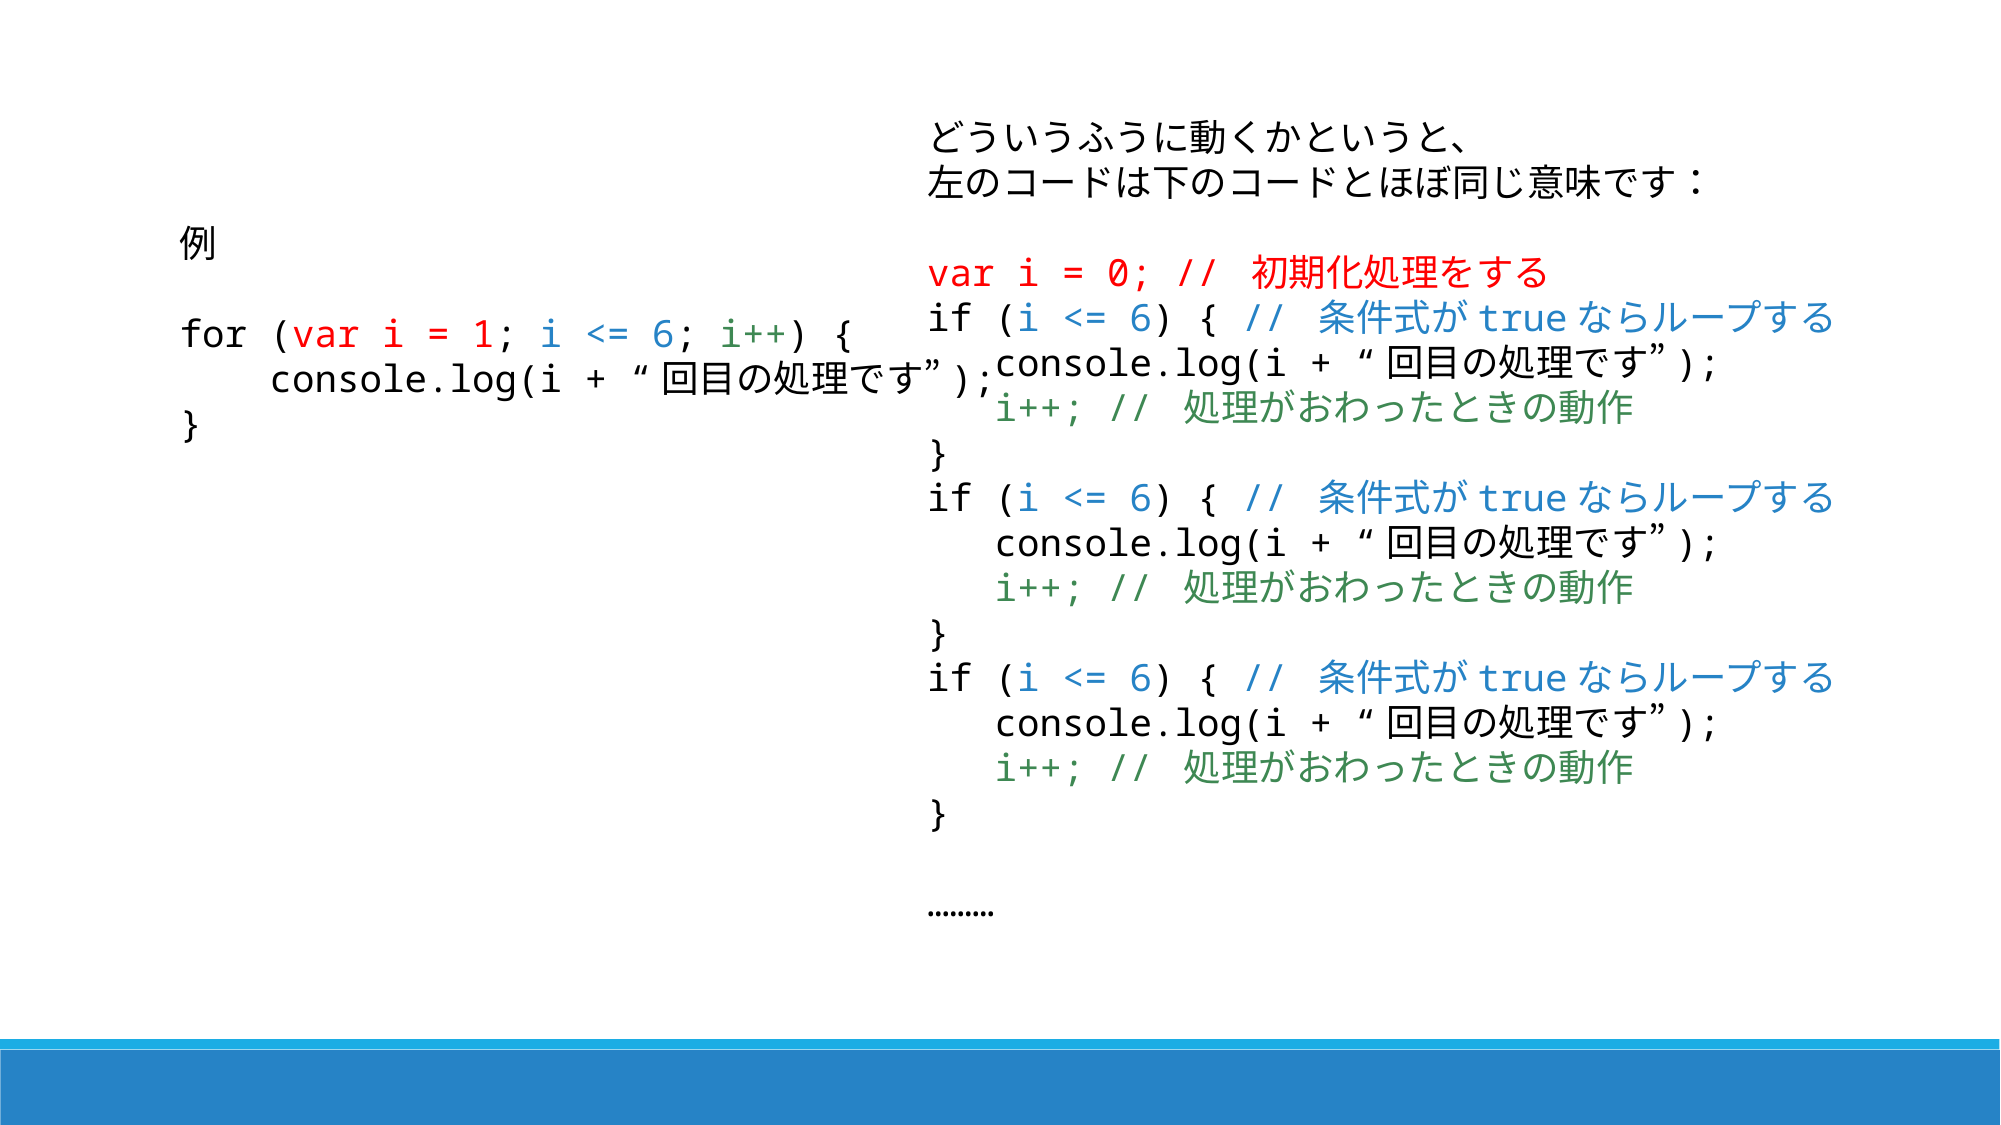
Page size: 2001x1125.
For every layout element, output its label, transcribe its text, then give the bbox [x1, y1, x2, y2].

text_box どういうふうに動くかというと、 左のコードは下のコードとほぼ同じ意味です： var i = 0; // 初期化処理をする if (i <= 6) { // 条件式がtrueならループする console.log(i + “回目の処理です”); i++; // 処理がおわったときの動作 } if (i <= 6) { // 条件式がtrueならループする console.log(i + “回目の処理です”); i++; // 処理がおわったときの動作 } if (i <= 6) { // 条件式がtrueならループする console.log(i + “回目の処理です”); i++; // 処理がおわったときの動作 } ……… [912, 106, 1852, 931]
text_box 例 for (var i = 1; i <= 6; i++) { console.log(i + “回目の処理です”); } [164, 212, 912, 497]
